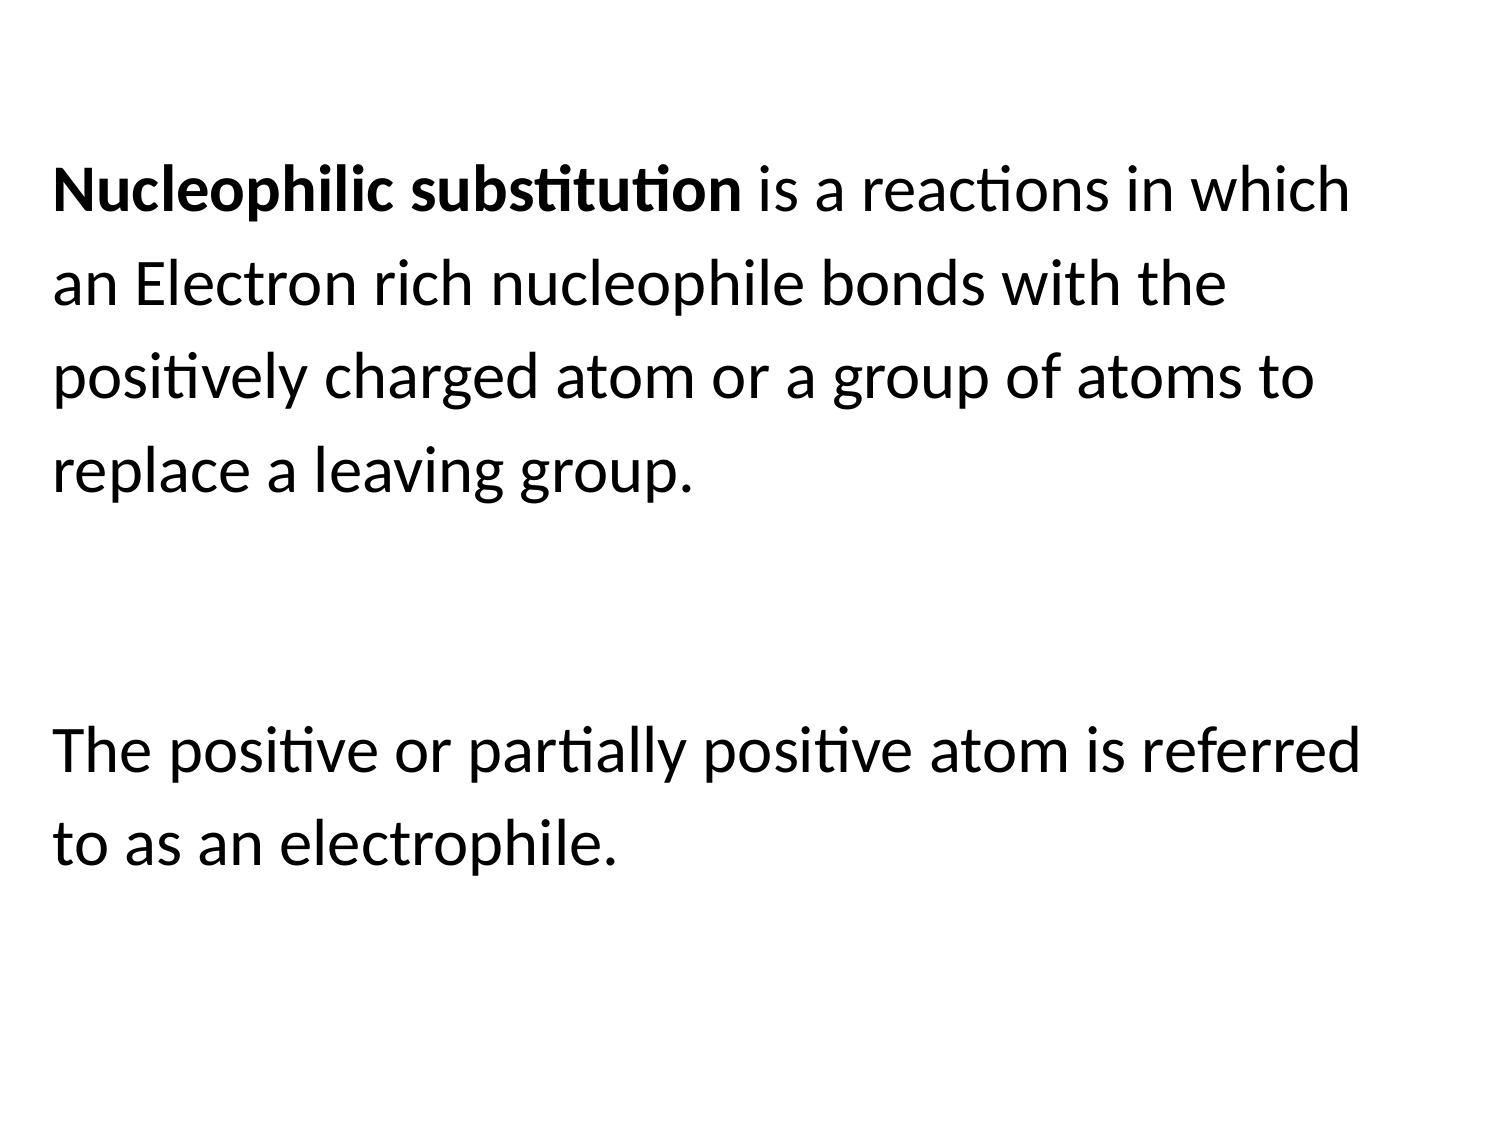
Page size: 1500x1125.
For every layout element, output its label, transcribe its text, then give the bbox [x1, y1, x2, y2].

list Nucleophilic substitution is a reactions in which an Electron rich nucleophile bonds with the positively charged atom or a group of atoms to replace a leaving group. The positive or partially positive atom is referred to as an electrophile. [37, 137, 1425, 1013]
